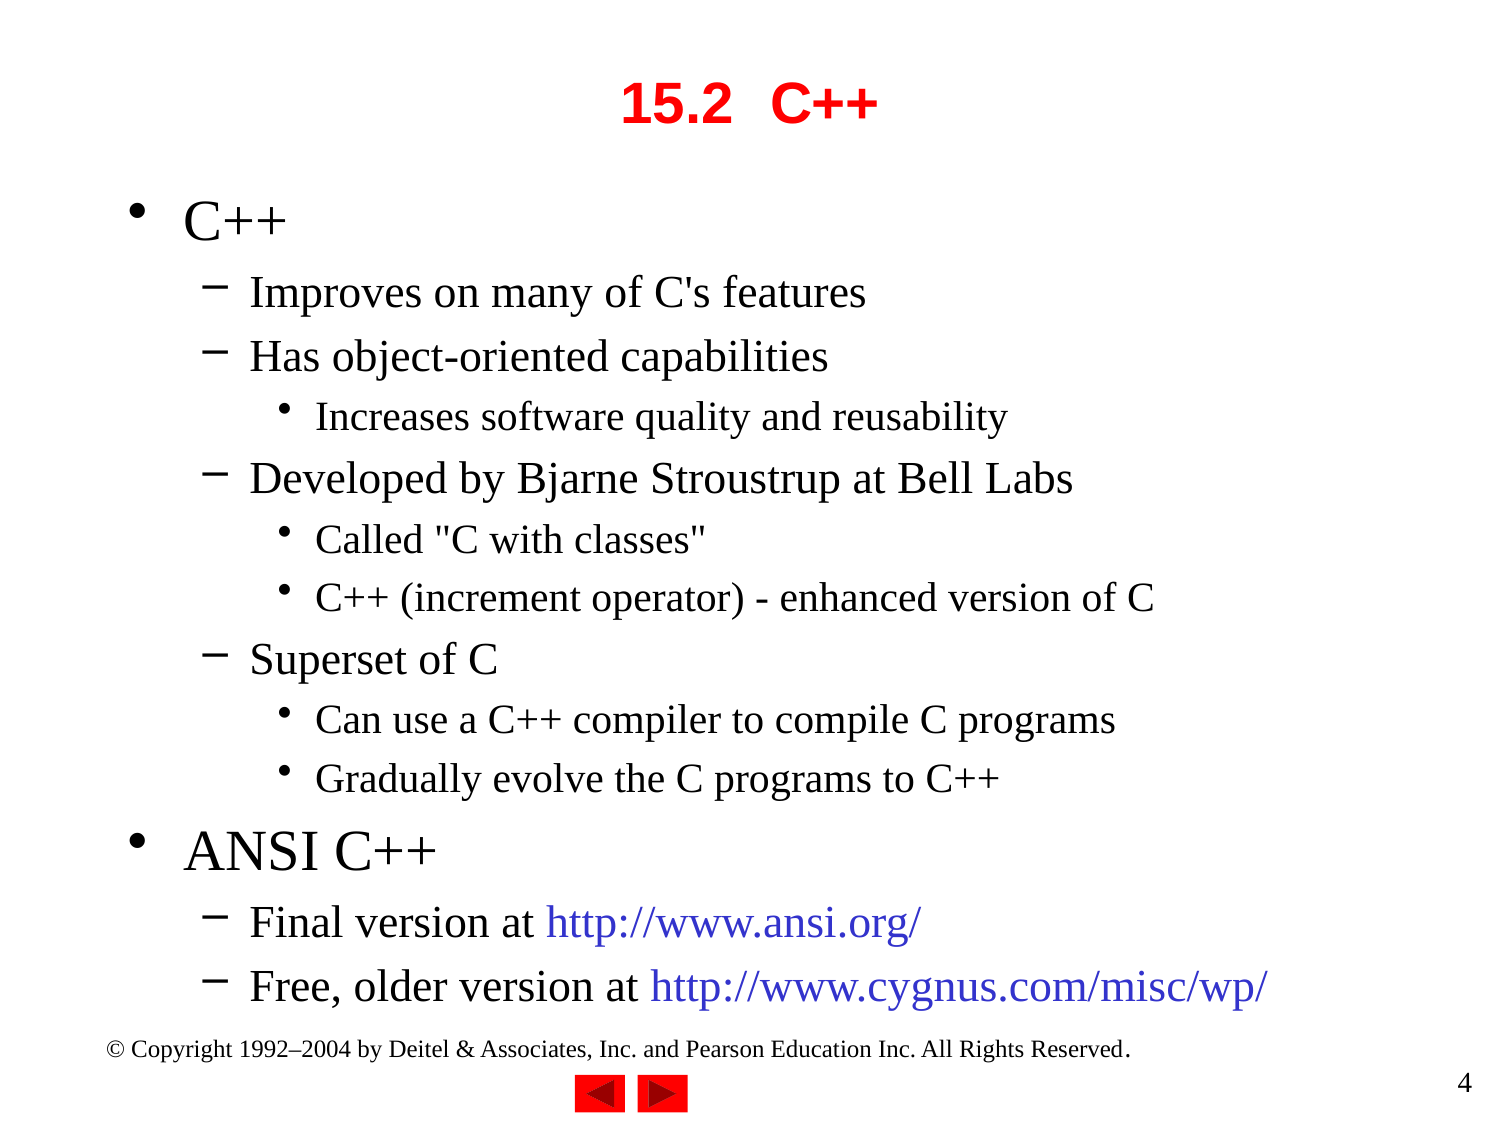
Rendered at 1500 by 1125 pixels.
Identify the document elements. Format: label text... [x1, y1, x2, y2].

title 15.2 C++ [112, 12, 1388, 174]
list C++ Improves on many of C's features Has object-oriented capabilities Increases software quality and reusability Developed by Bjarne Stroustrup at Bell Labs Called "C with classes" C++ (increment operator) - enhanced version of C Superset of C Can use a C++ compiler to compile C programs Gradually evolve the C programs to C++ ANSI C++ Final version at http://www.ansi.org/ Free, older version at http://www.cygnus.com/misc/wp/ [112, 174, 1388, 1063]
slide_number 4 [1400, 1056, 1488, 1125]
